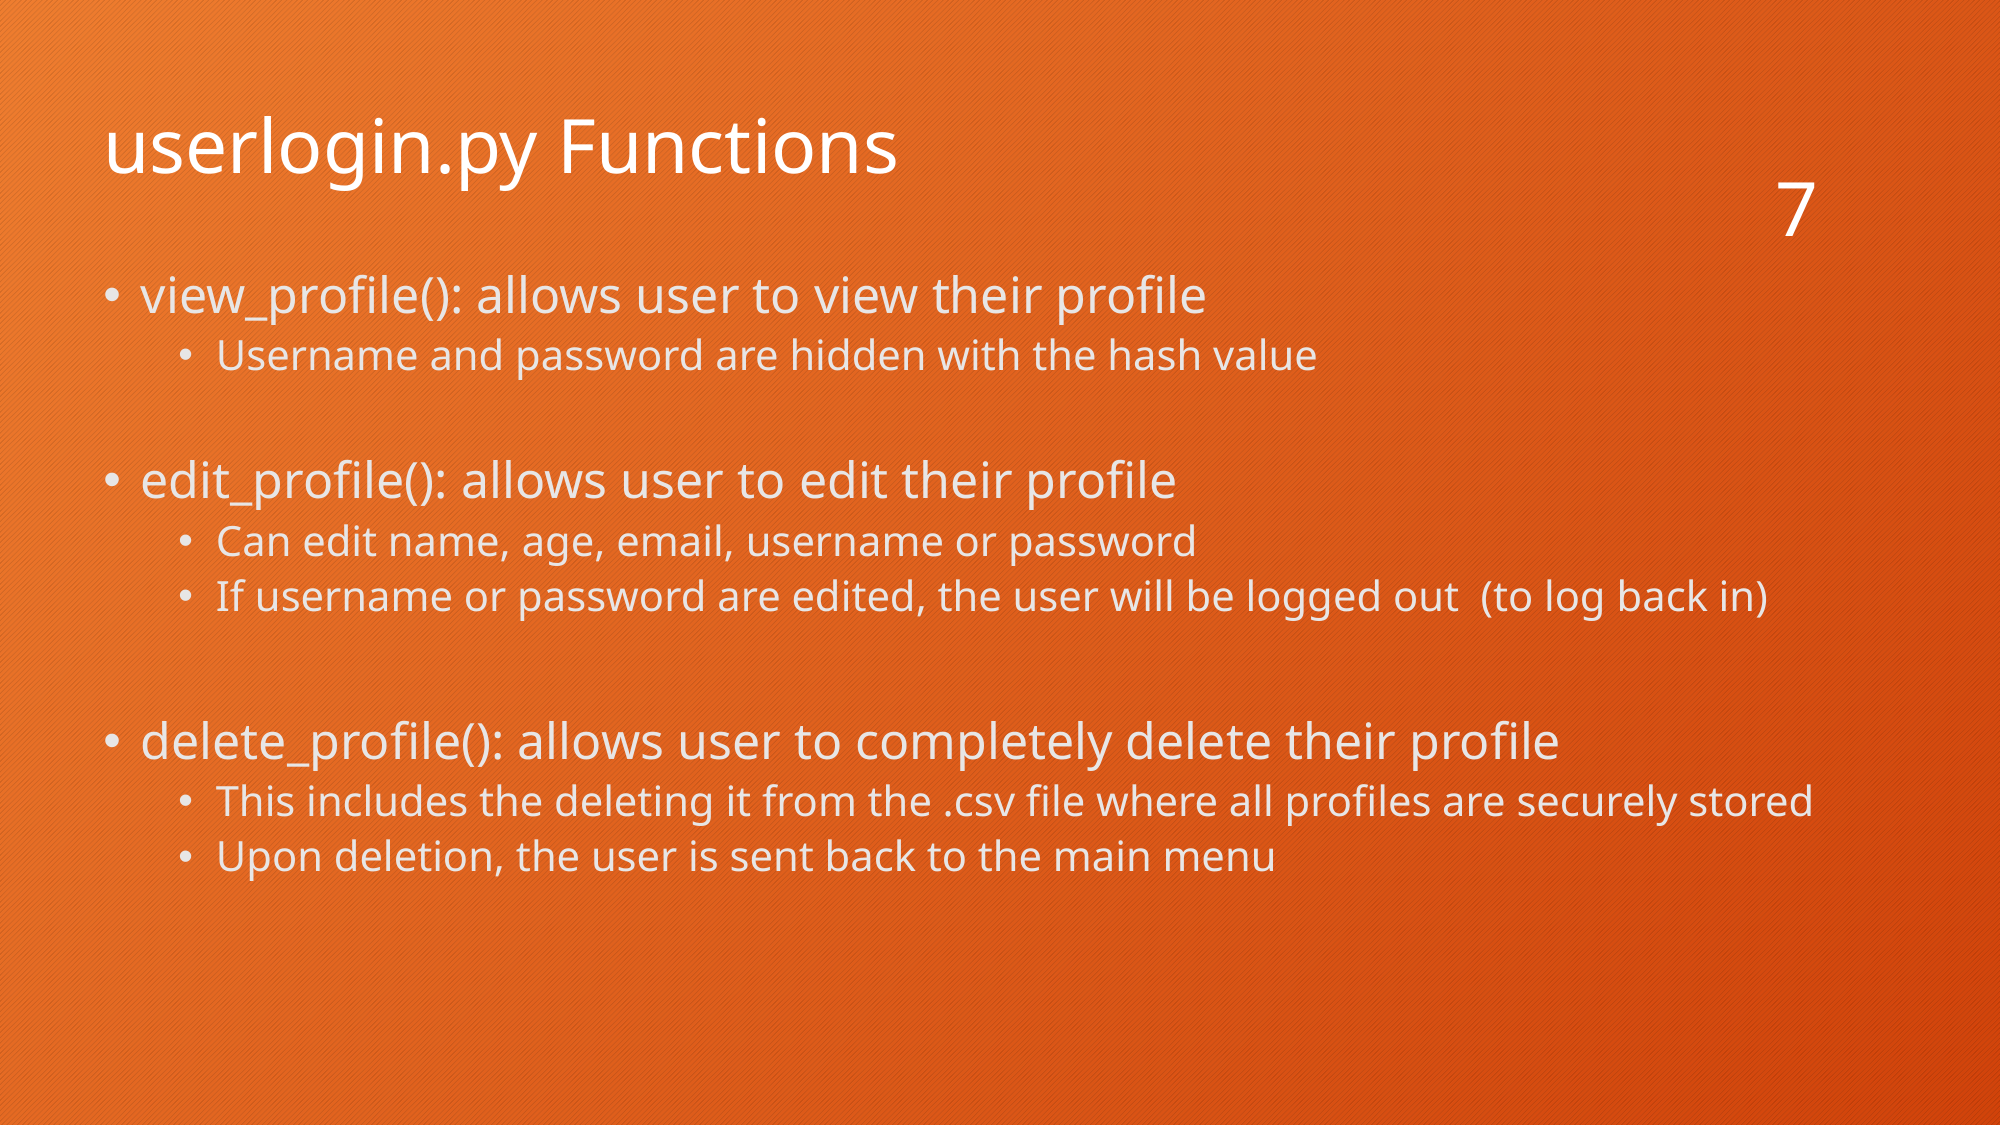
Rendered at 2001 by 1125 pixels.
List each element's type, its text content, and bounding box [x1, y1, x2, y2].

list view_profile(): allows user to view their profile Username and password are hidden with the hash value edit_profile(): allows user to edit their profile Can edit name, age, email, username or password If username or password are edited, the user will be logged out (to log back in) delete_profile(): allows user to completely delete their profile This includes the deleting it from the .csv file where all profiles are securely stored Upon deletion, the user is sent back to the main menu [88, 262, 1889, 1125]
slide_number 7 [1760, 123, 1950, 303]
title userlogin.py Functions [88, 60, 1666, 238]
